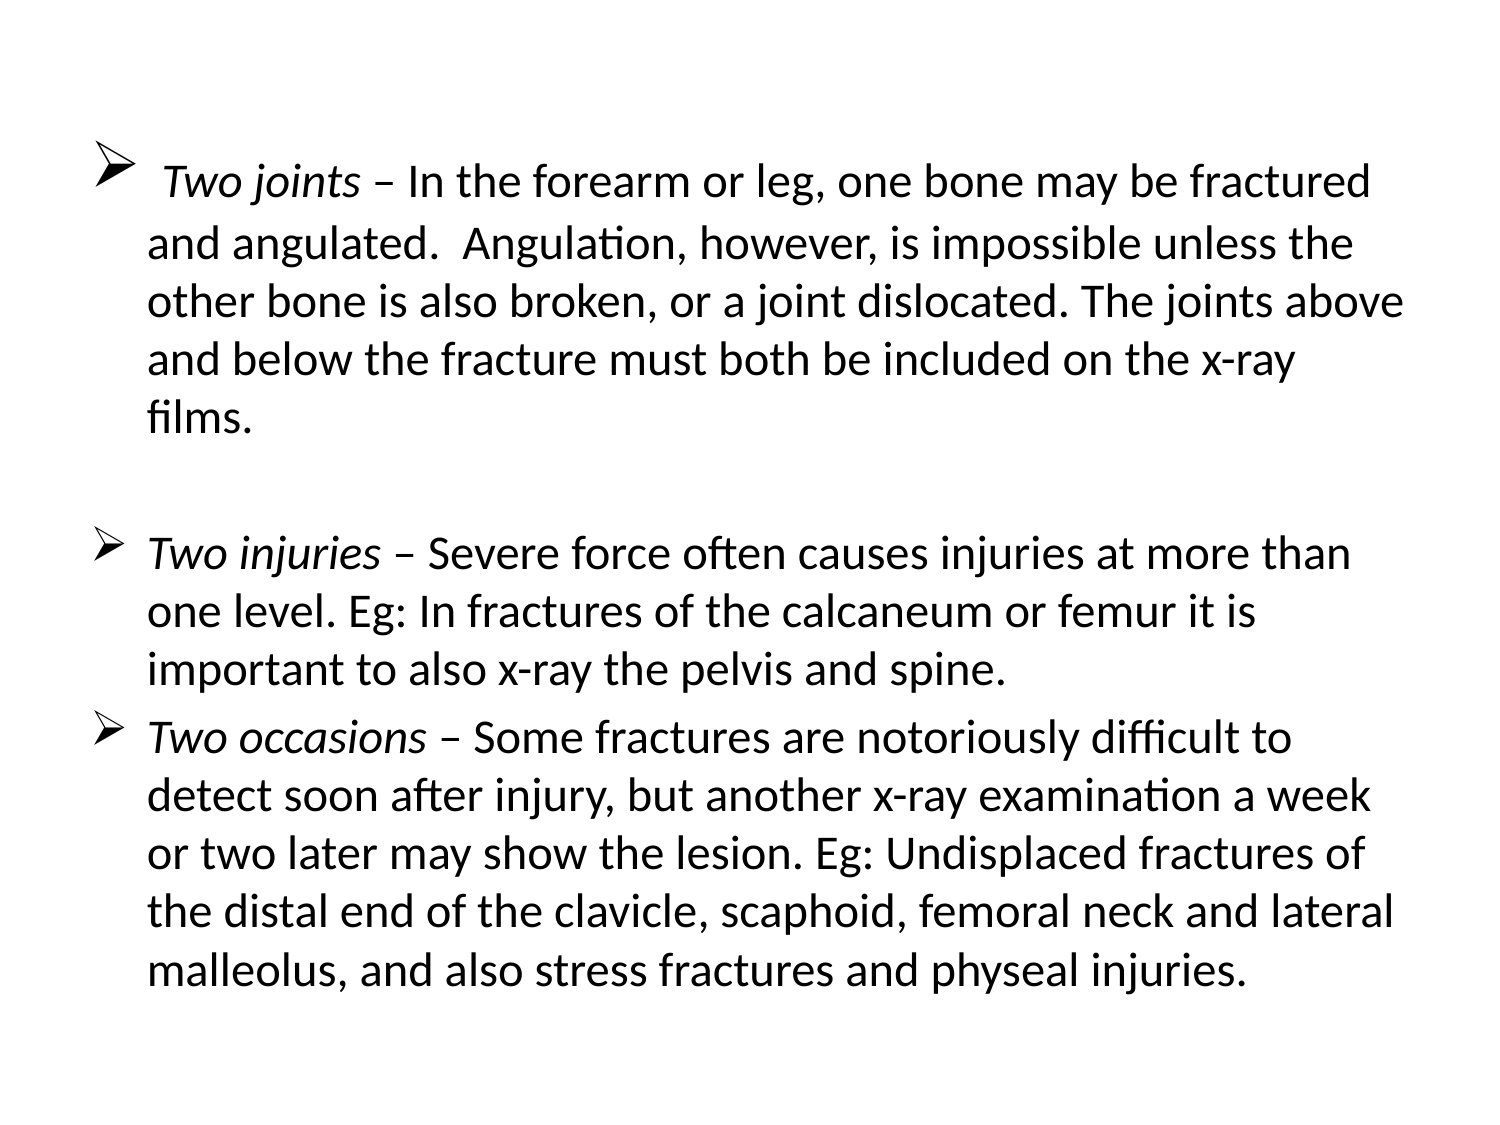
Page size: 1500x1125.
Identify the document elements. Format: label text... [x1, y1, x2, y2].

list Two joints – In the forearm or leg, one bone may be fractured and angulated. Angulation, however, is impossible unless the other bone is also broken, or a joint dislocated. The joints above and below the fracture must both be included on the x-ray films. Two injuries – Severe force often causes injuries at more than one level. Eg: In fractures of the calcaneum or femur it is important to also x-ray the pelvis and spine. Two occasions – Some fractures are notoriously difficult to detect soon after injury, but another x-ray examination a week or two later may show the lesion. Eg: Undisplaced fractures of the distal end of the clavicle, scaphoid, femoral neck and lateral malleolus, and also stress fractures and physeal injuries. [75, 125, 1425, 1005]
